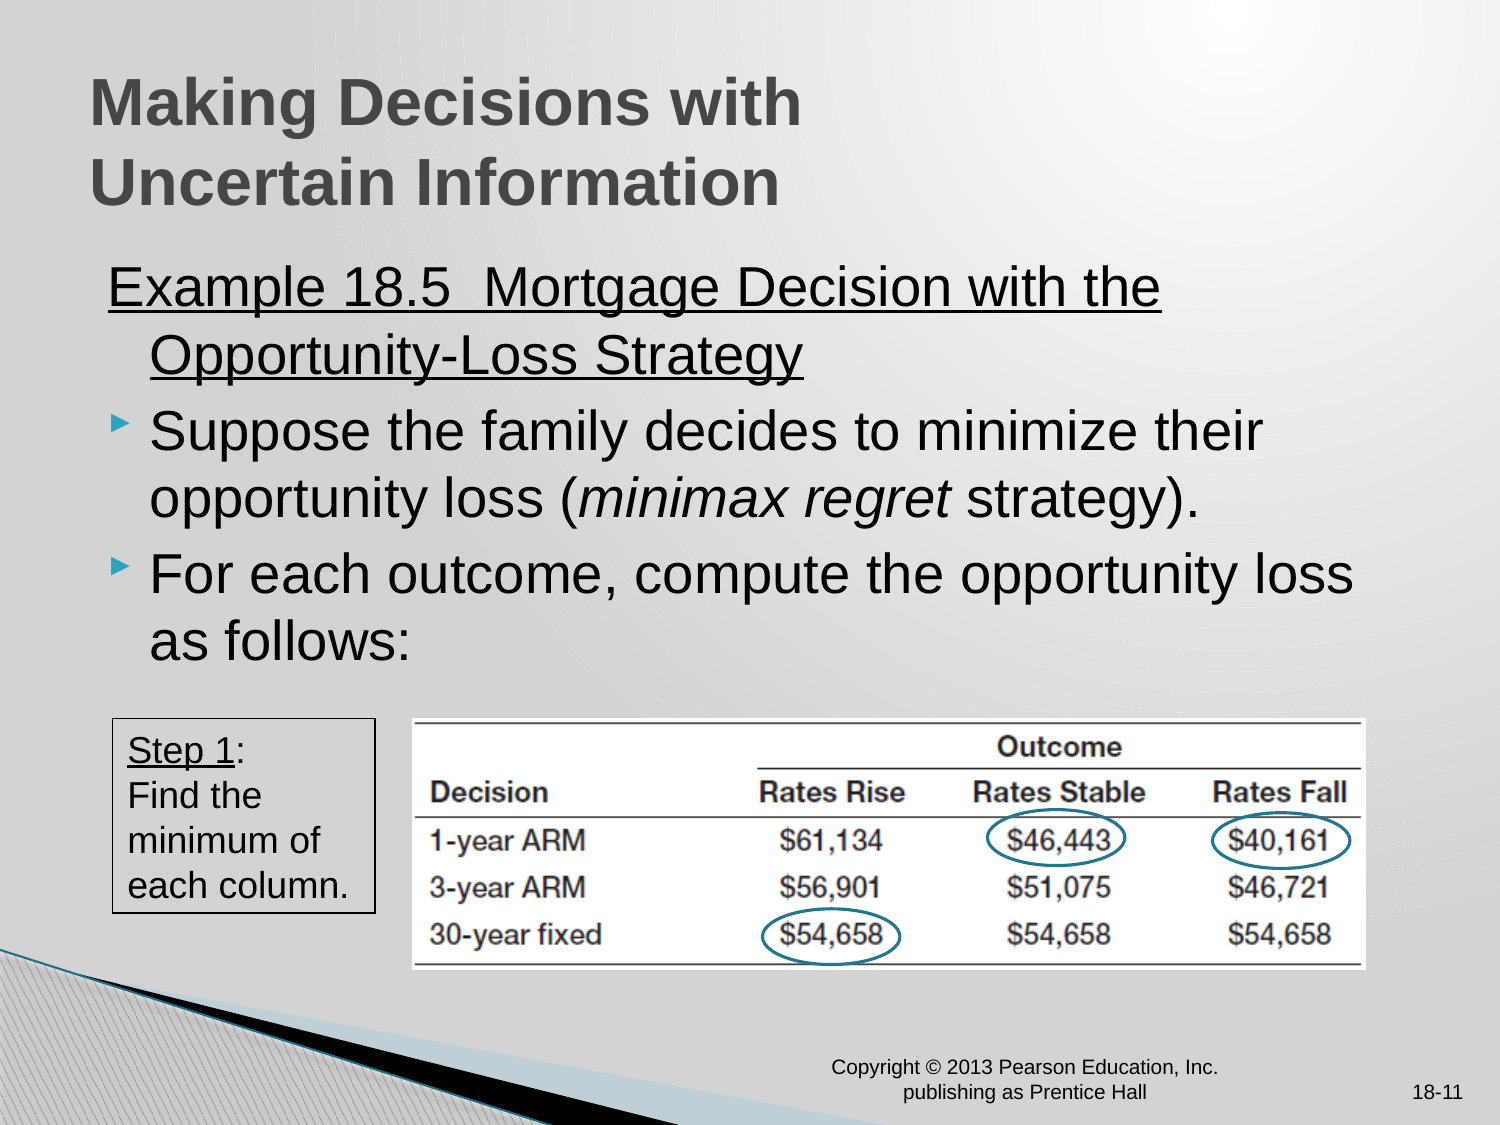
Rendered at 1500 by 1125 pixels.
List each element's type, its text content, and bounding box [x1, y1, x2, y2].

text_box Step 1: Find the minimum of each column. [112, 718, 375, 914]
footer Copyright © 2013 Pearson Education, Inc. publishing as Prentice Hall [812, 1051, 1238, 1112]
picture [412, 718, 1366, 971]
title Making Decisions with Uncertain Information [75, 45, 1425, 233]
list Example 18.5 Mortgage Decision with the Opportunity-Loss Strategy Suppose the family decides to minimize their opportunity loss (minimax regret strategy). For each outcome, compute the opportunity loss as follows: [74, 242, 1426, 986]
slide_number 18-11 [1362, 1051, 1479, 1112]
